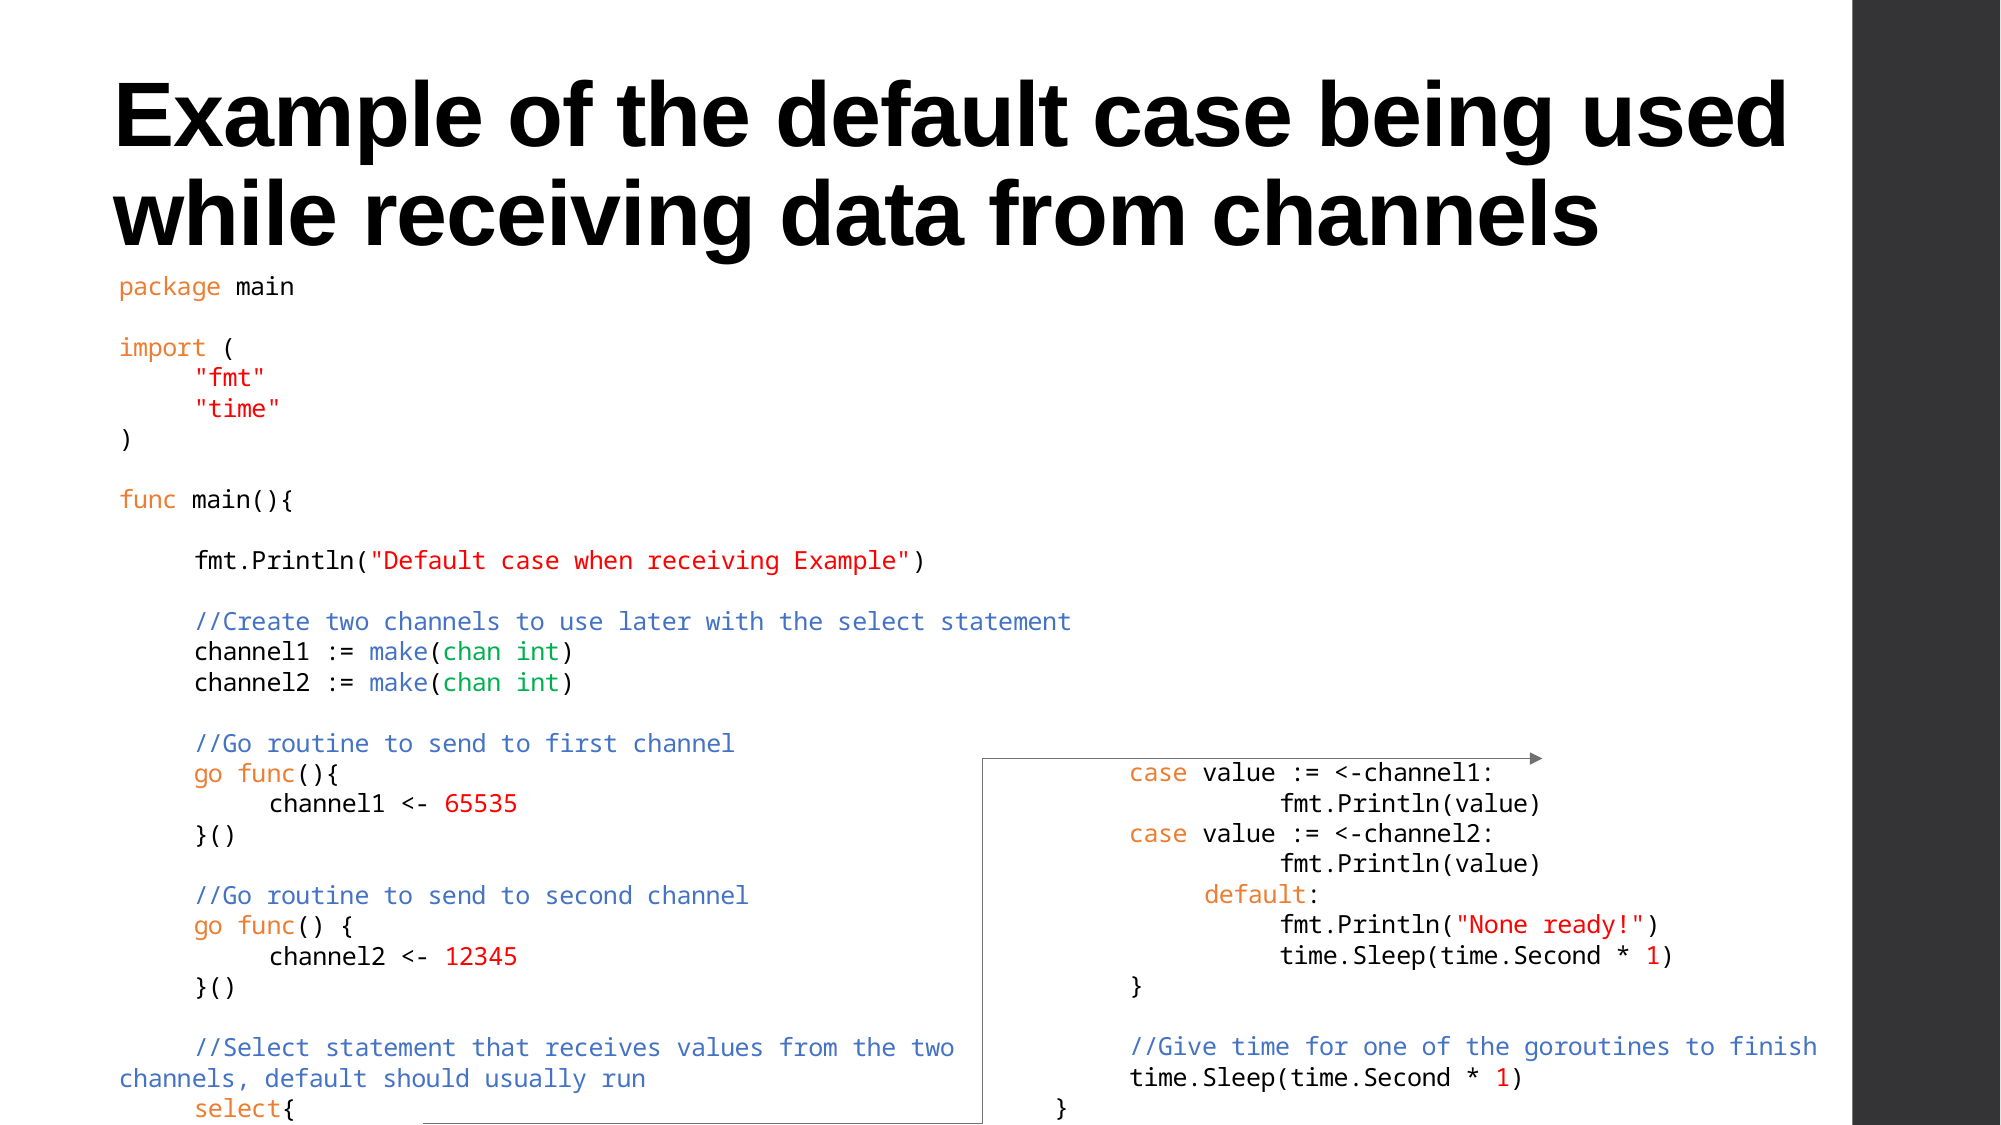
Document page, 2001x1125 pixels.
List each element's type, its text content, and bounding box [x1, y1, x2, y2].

title Example of the default case being used while receiving data from channels [98, 42, 1902, 273]
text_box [1548, 758, 2000, 1124]
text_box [422, 758, 1543, 1124]
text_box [118, 272, 1096, 1124]
